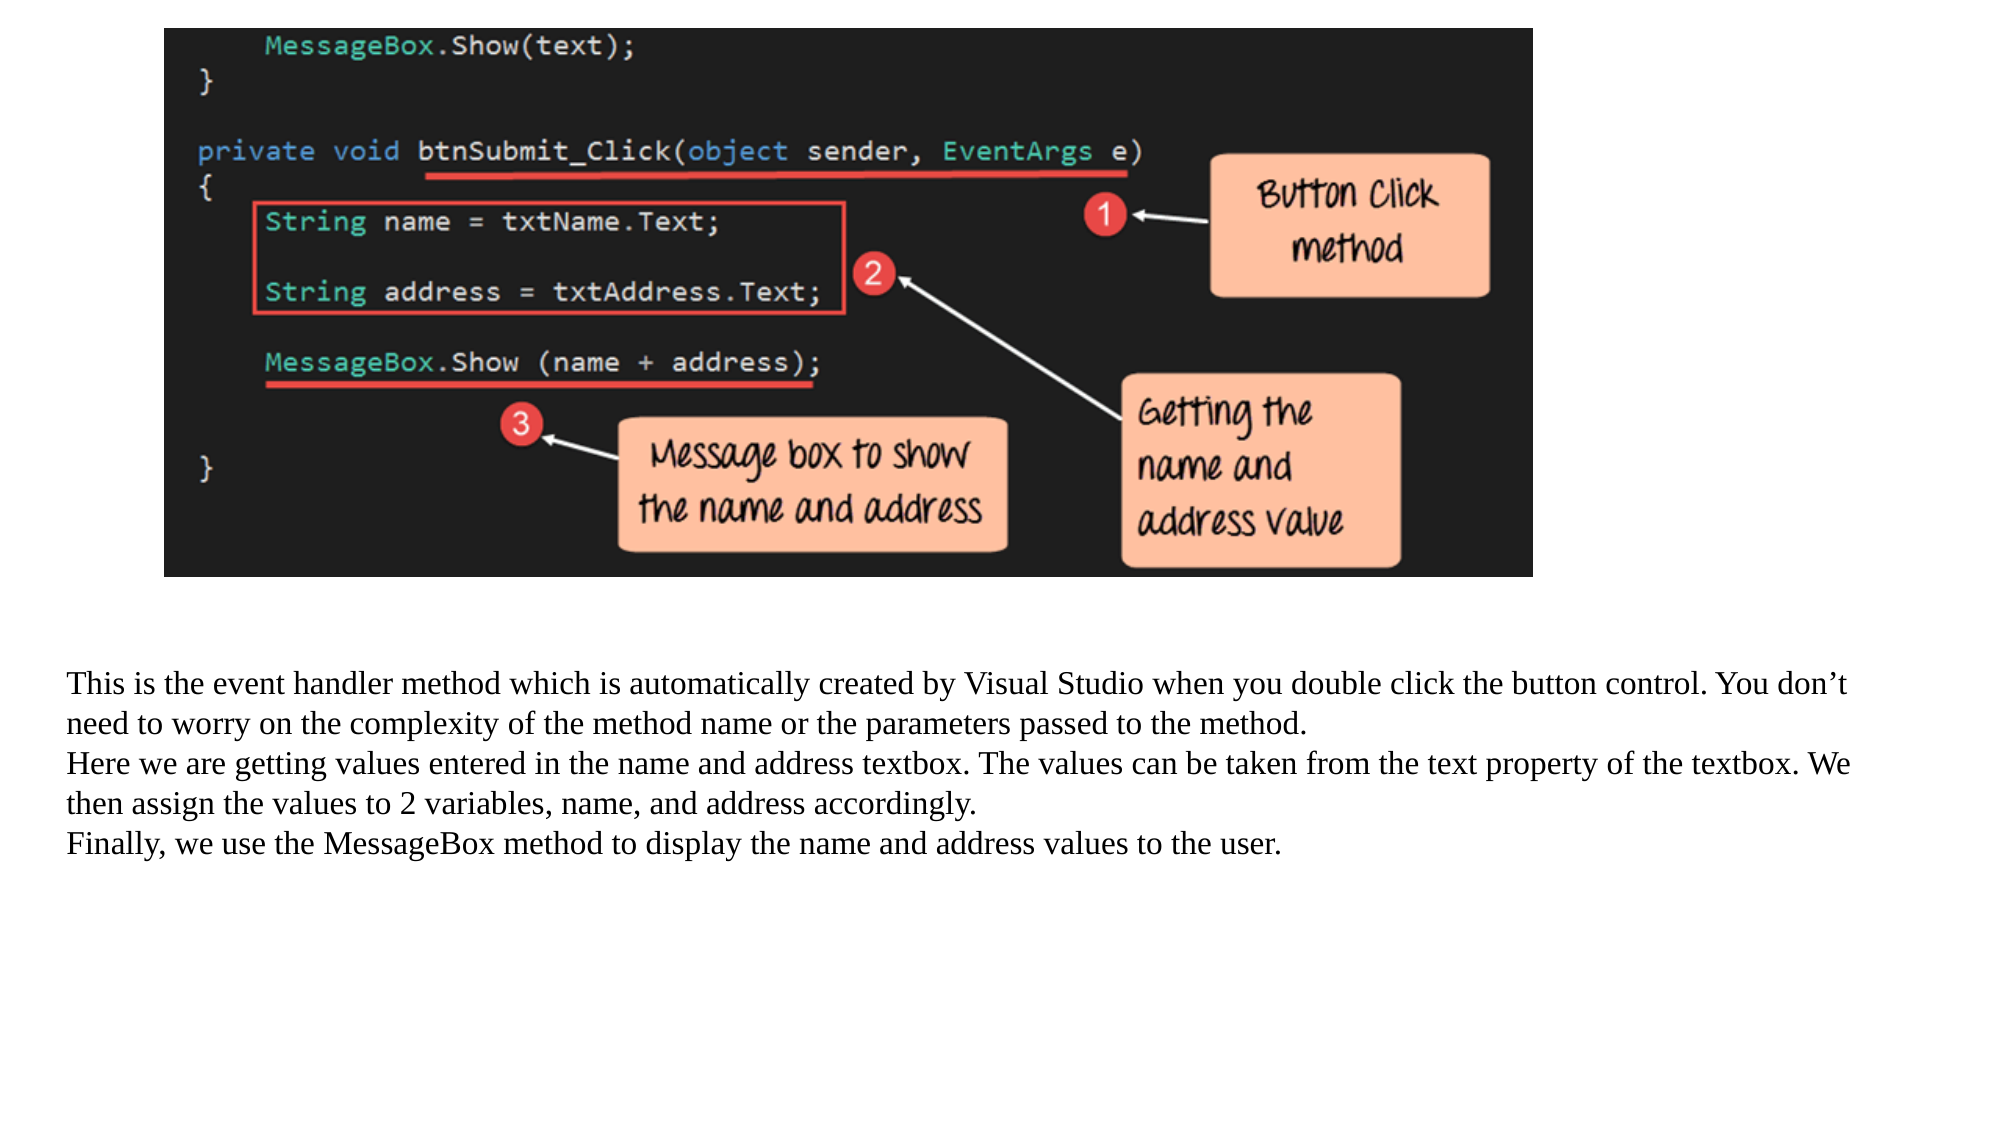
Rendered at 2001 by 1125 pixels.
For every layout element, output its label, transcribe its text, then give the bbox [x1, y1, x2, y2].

picture [164, 28, 1533, 577]
text_box This is the event handler method which is automatically created by Visual Studio when you double click the button control. You don’t need to worry on the complexity of the method name or the parameters passed to the method. Here we are getting values entered in the name and address textbox. The values can be taken from the text property of the textbox. We then assign the values to 2 variables, name, and address accordingly. Finally, we use the MessageBox method to display the name and address values to the user. [51, 653, 1904, 869]
